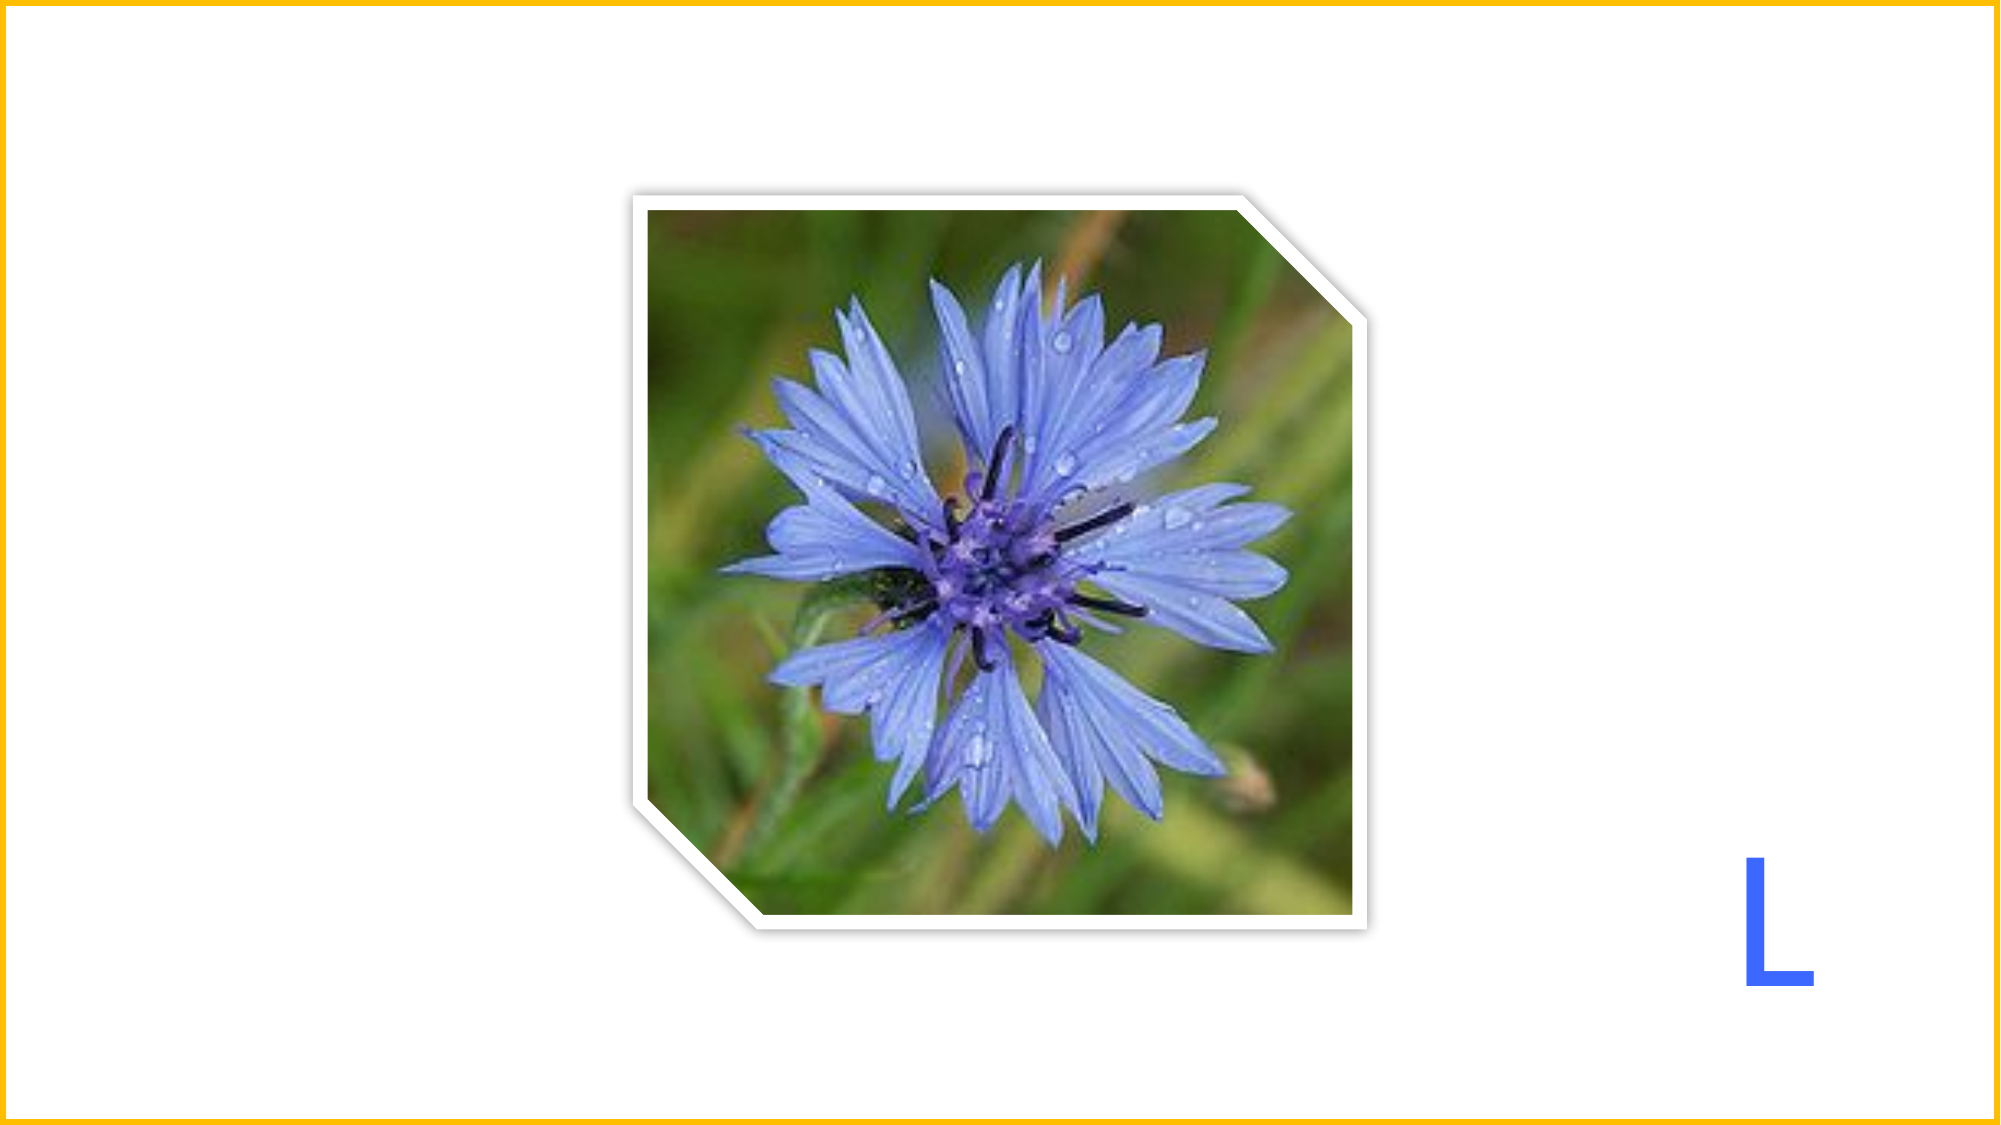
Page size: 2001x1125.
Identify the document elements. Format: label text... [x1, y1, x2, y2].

picture [640, 202, 1360, 923]
text_box L [1591, 778, 1960, 1034]
